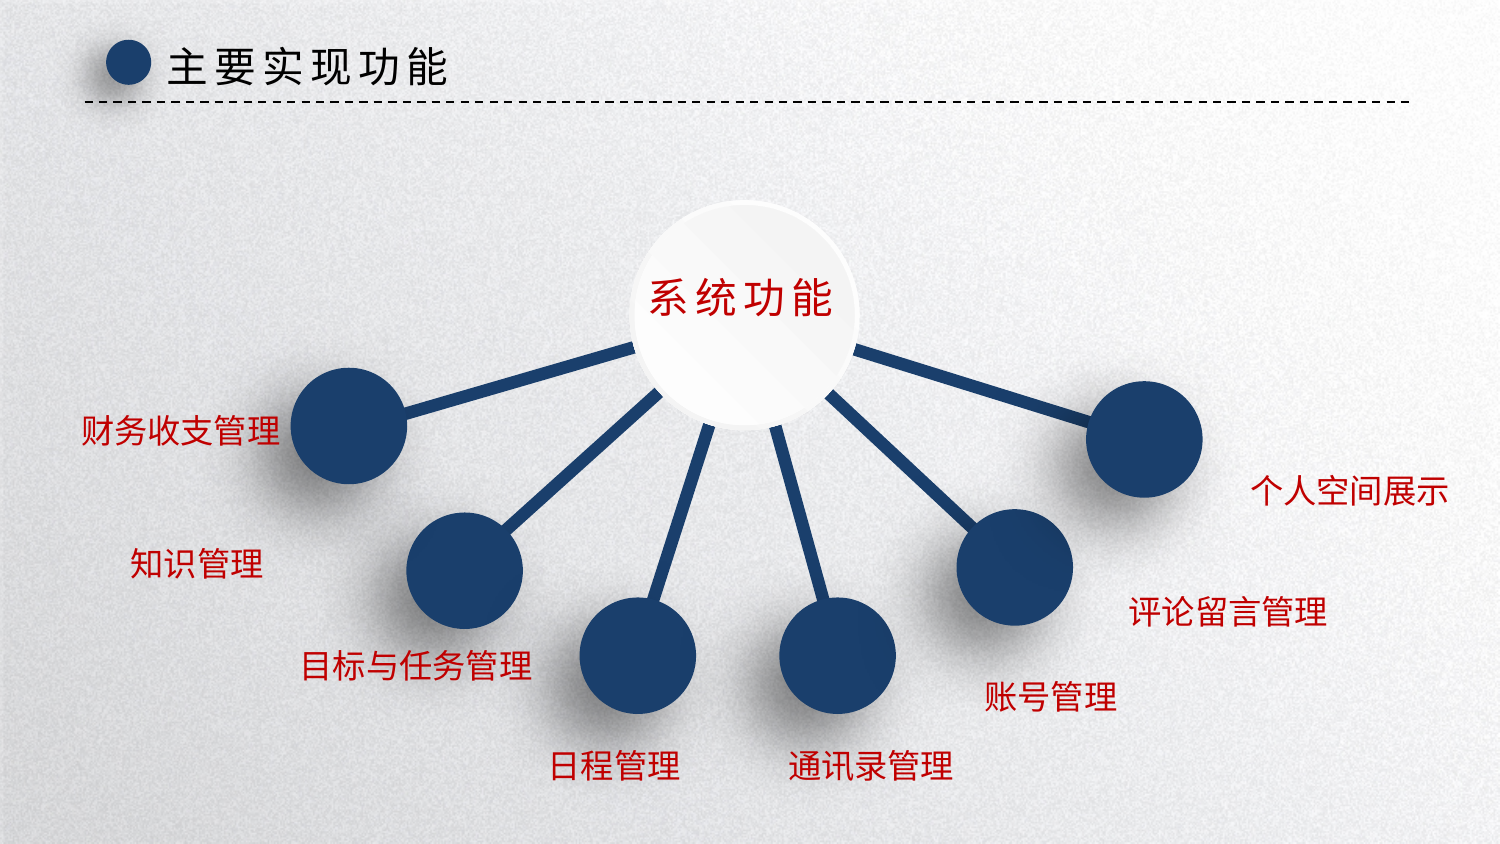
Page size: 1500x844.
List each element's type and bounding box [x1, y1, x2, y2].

text_box [744, 447, 1015, 568]
picture [0, 0, 1500, 844]
text_box [637, 440, 739, 649]
text_box [464, 314, 632, 568]
text_box [744, 575, 839, 656]
text_box [629, 199, 860, 431]
text_box [348, 314, 463, 431]
text_box [856, 314, 1145, 440]
